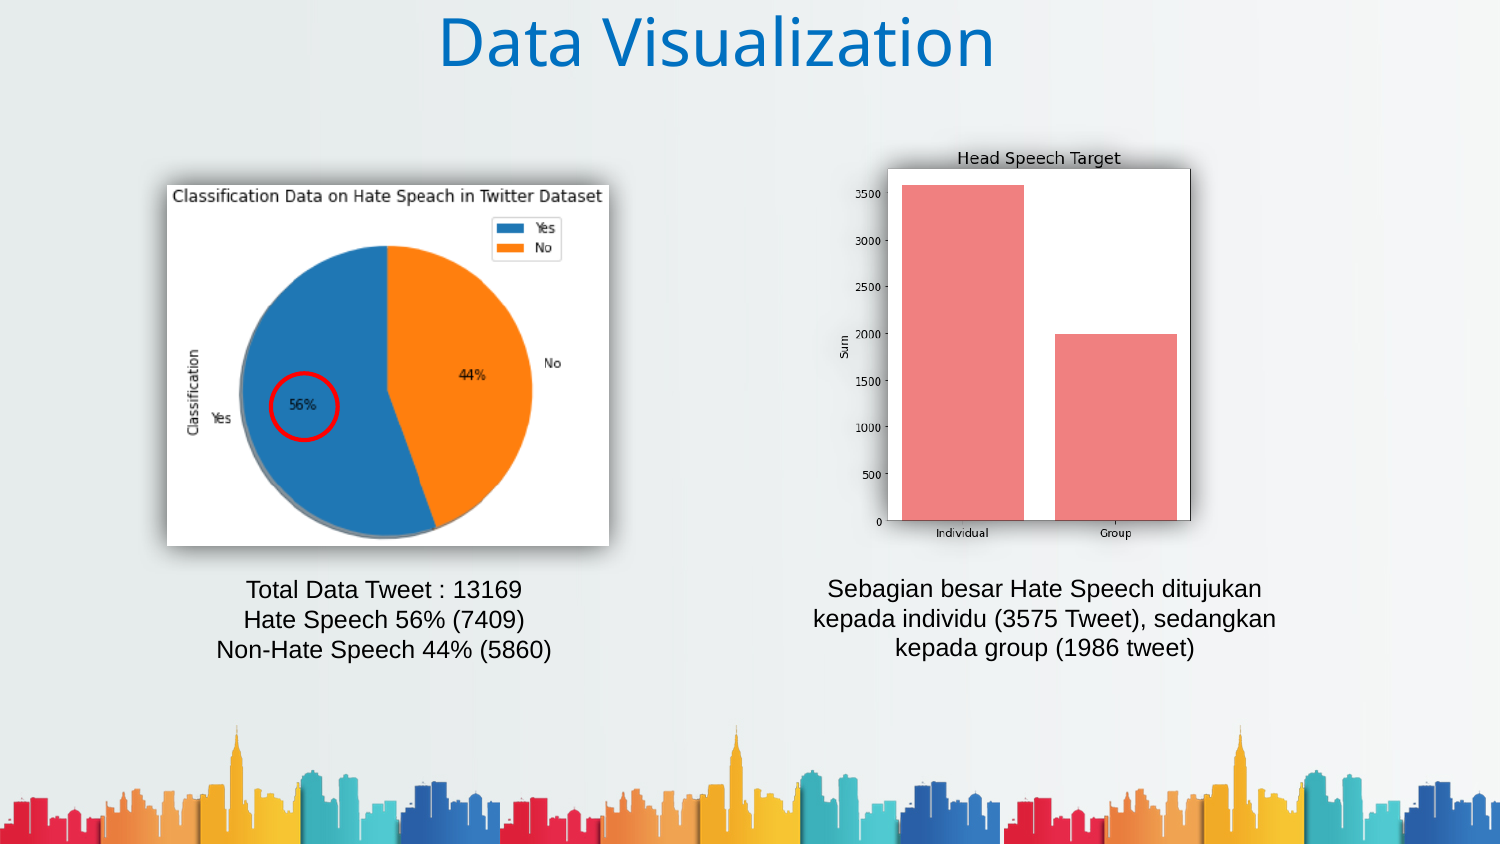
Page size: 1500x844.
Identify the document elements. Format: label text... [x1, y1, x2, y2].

picture [0, 0, 1500, 844]
text_box Sebagian besar Hate Speech ditujukan kepada individu (3575 Tweet), sedangkan kepada group (1986 tweet) [797, 564, 1294, 670]
title Data Visualization [0, 0, 1436, 113]
text_box Total Data Tweet : 13169 Hate Speech 56% (7409) Non-Hate Speech 44% (5860) [164, 566, 605, 671]
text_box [167, 185, 609, 547]
